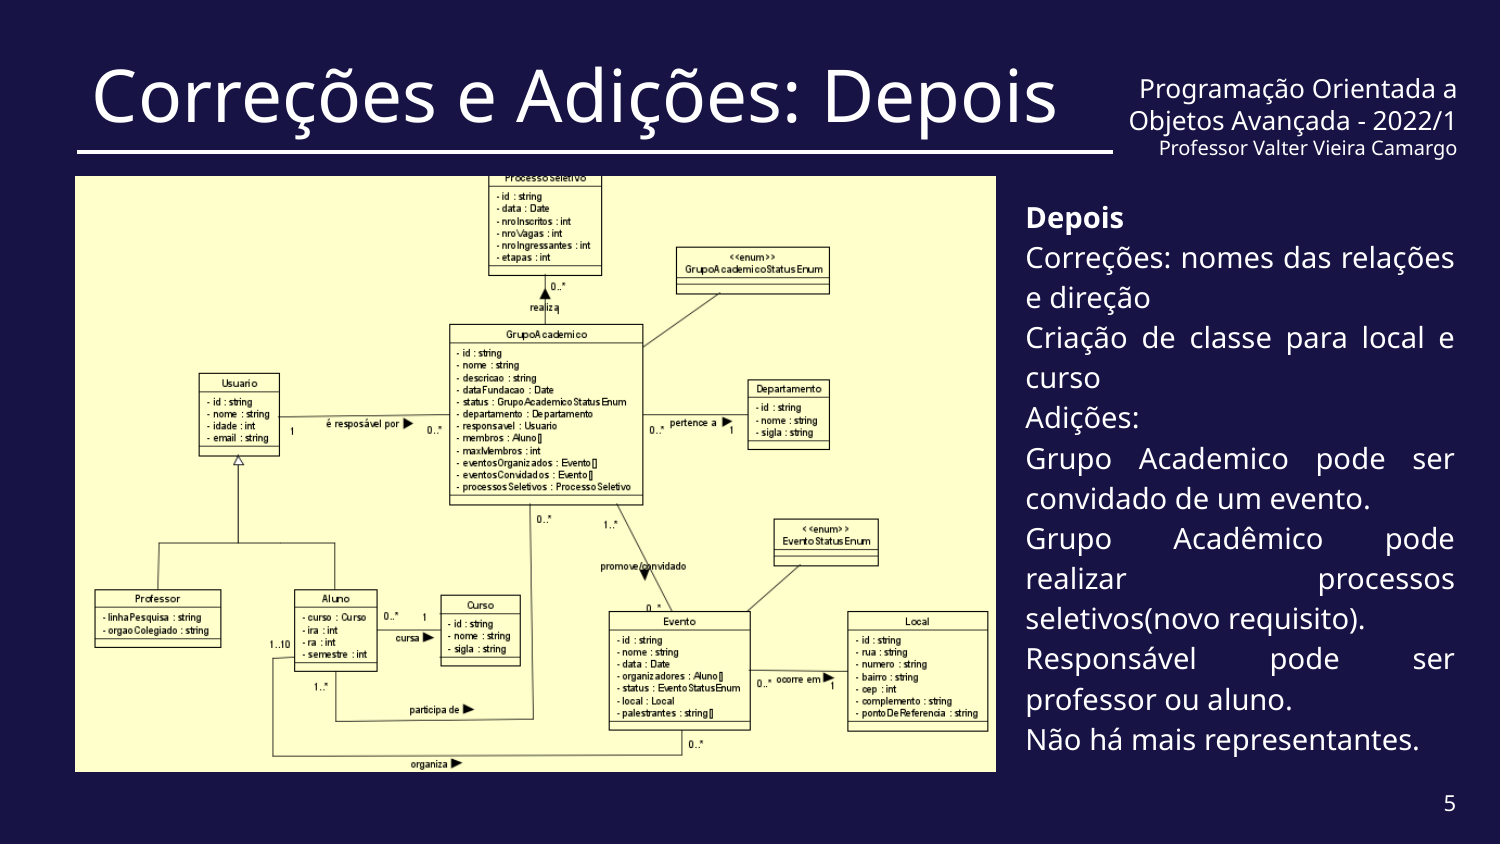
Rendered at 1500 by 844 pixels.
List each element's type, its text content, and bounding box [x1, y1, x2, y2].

picture [74, 176, 996, 772]
title 5 [1428, 760, 1473, 831]
title Correções e Adições: Depois [76, 24, 1113, 150]
title Depois Correções: nomes das relações e direção Criação de classe para local e curso Adições: Grupo Academico pode ser convidado de um evento. Grupo Acadêmico pode realizar processos seletivos(novo requisito). Responsável pode ser professor ou aluno. Não há mais representantes. [1010, 194, 1471, 772]
title Programação Orientada a Objetos Avançada - 2022/1 Professor Valter Vieira Camargo [1080, 60, 1473, 175]
